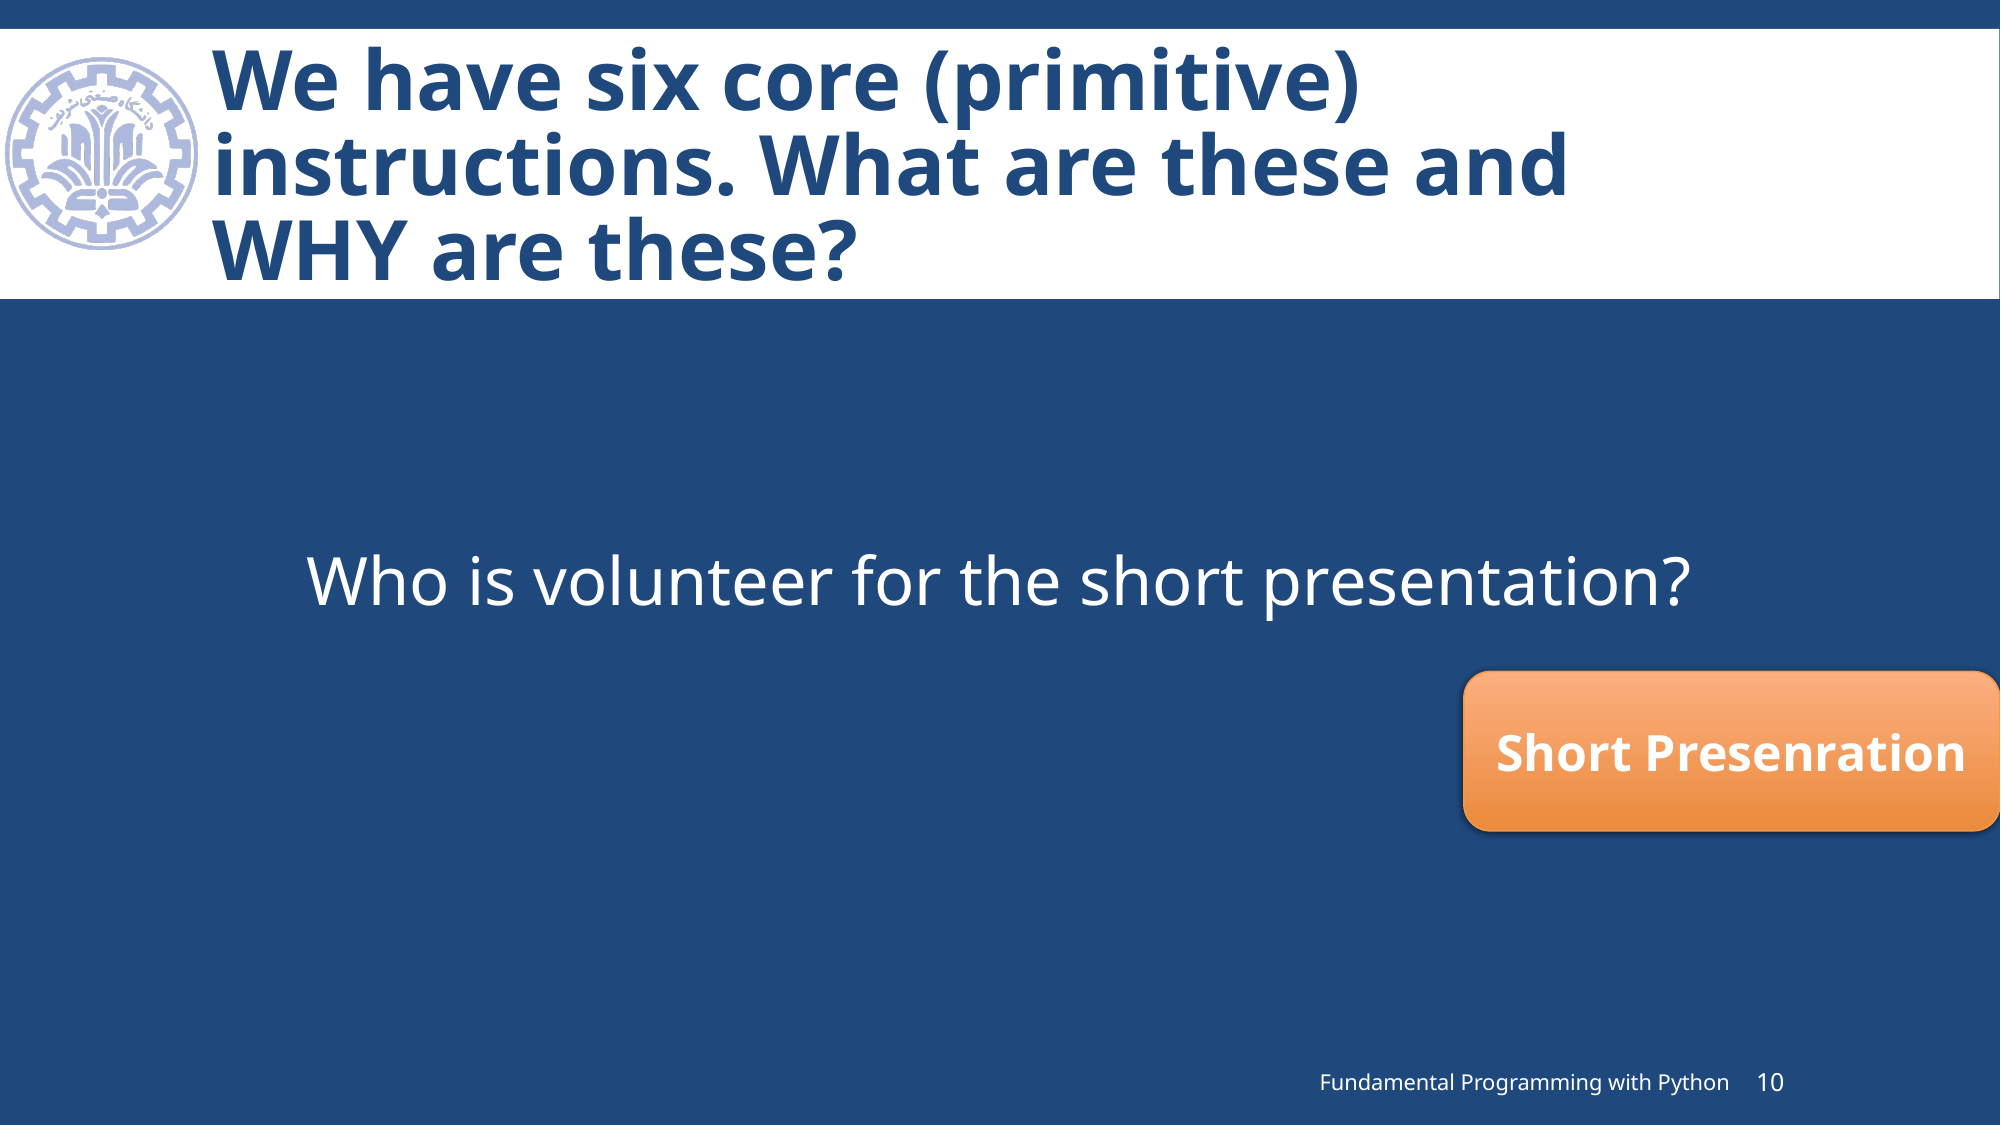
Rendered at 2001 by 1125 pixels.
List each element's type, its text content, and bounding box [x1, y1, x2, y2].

text_box Short Presenration [1463, 670, 2000, 832]
list Who is volunteer for the short presentation? [197, 329, 1803, 1020]
slide_number 10 [1748, 1053, 1904, 1114]
title We have six core (primitive) instructions. What are these and WHY are these? [197, 46, 1803, 295]
footer Fundamental Programming with Python [918, 1053, 1746, 1114]
